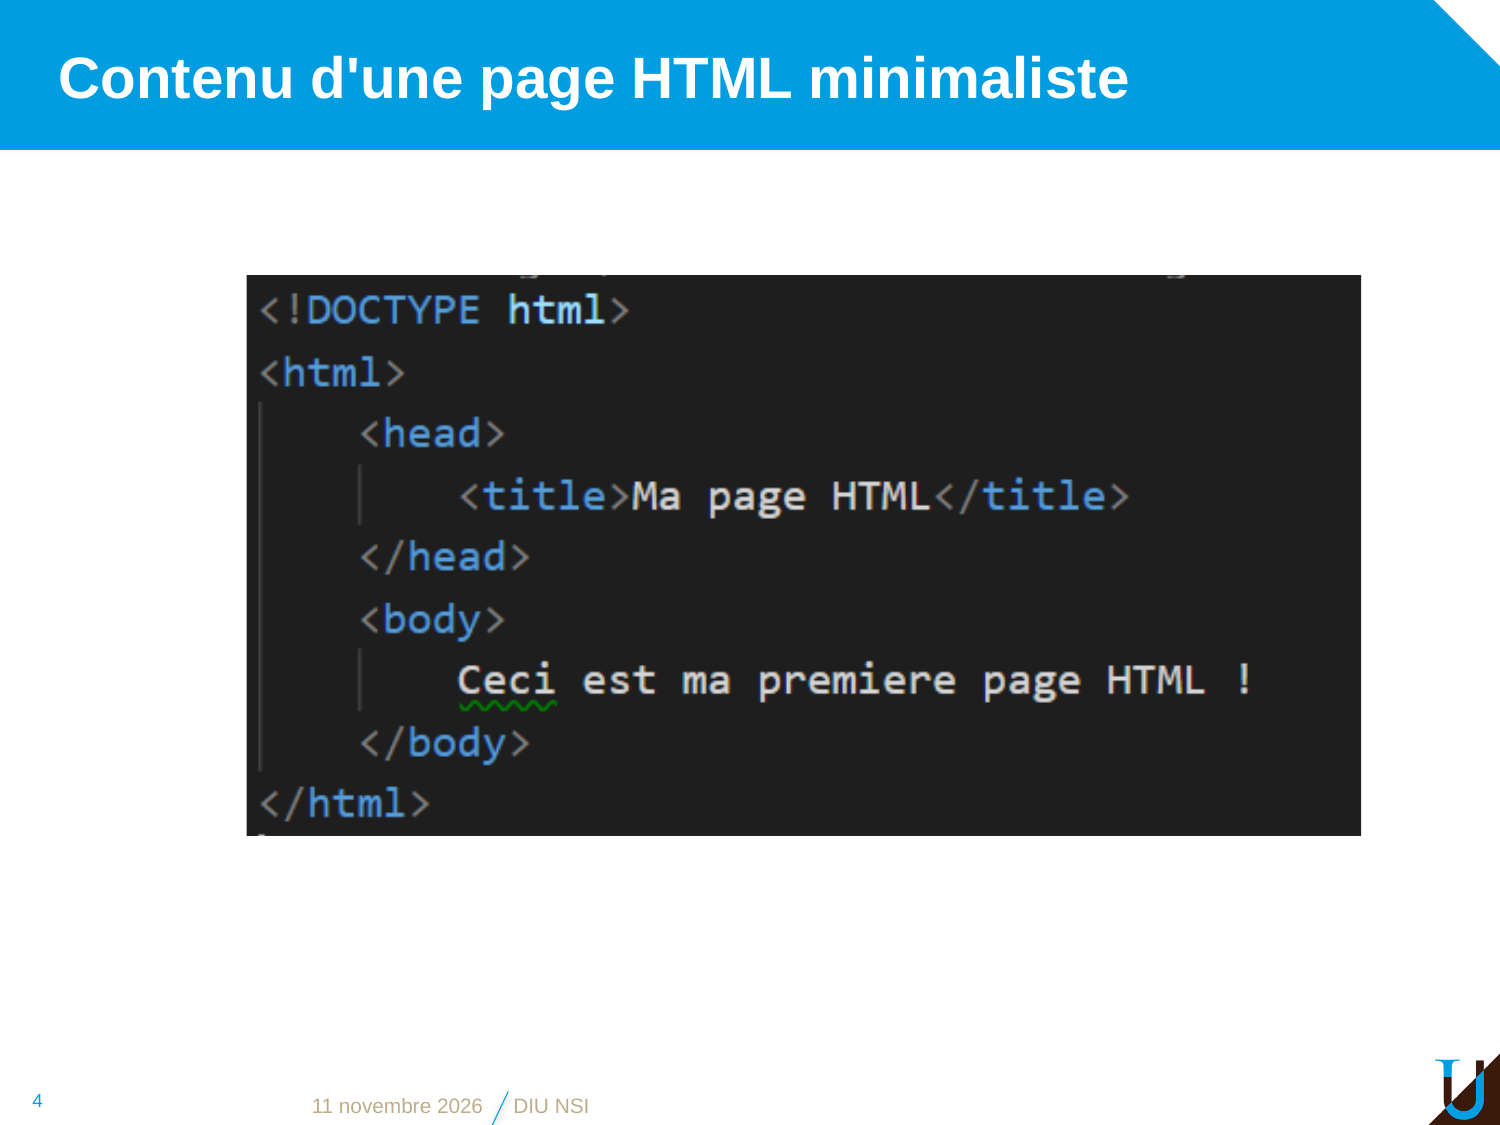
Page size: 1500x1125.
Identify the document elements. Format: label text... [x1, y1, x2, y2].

picture [1425, 1050, 1500, 1125]
footer DIU NSI [498, 1091, 1362, 1125]
picture [246, 274, 1362, 836]
slide_number 4 [0, 1074, 75, 1125]
slide_number 24 mai 2019 [147, 1091, 498, 1125]
title Contenu d'une page HTML minimaliste [0, 0, 1425, 150]
